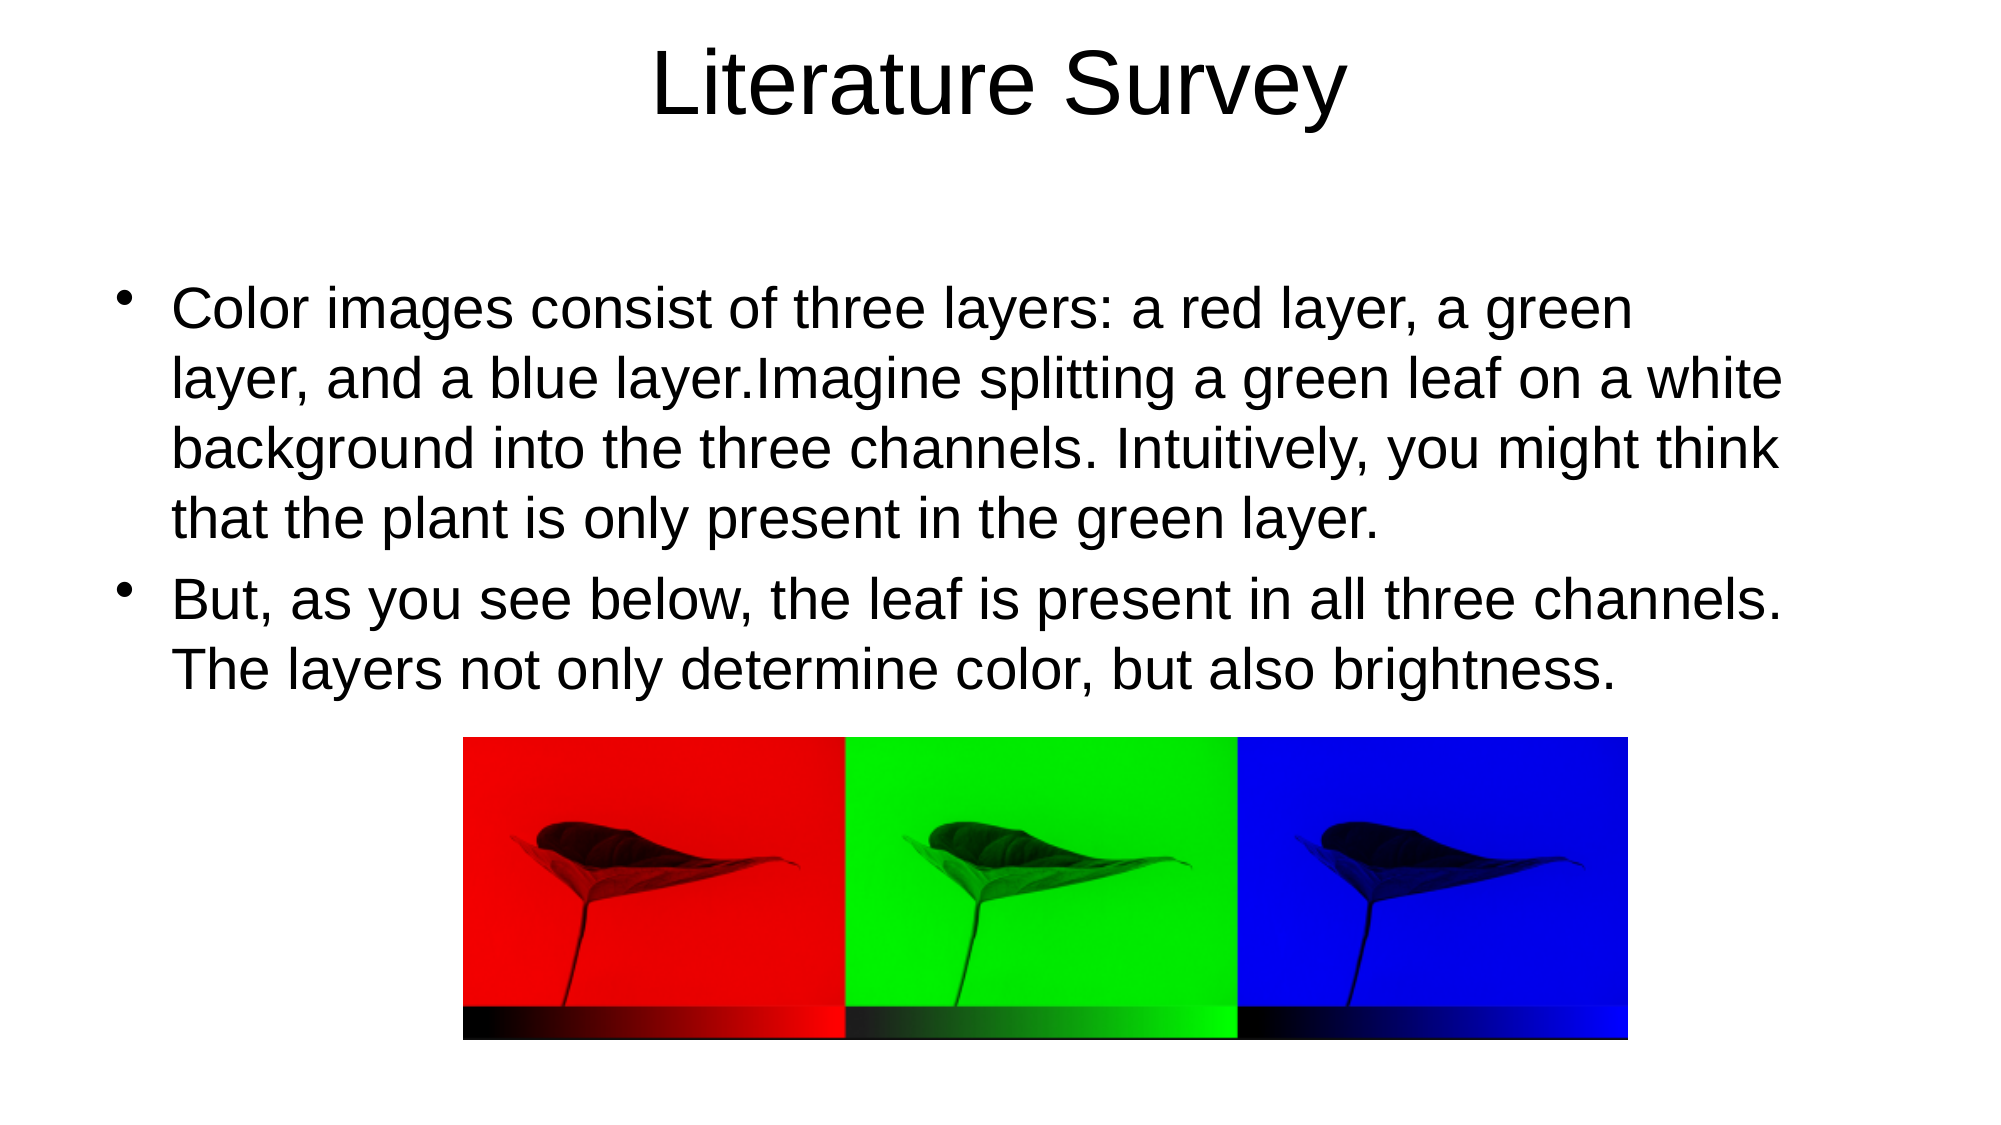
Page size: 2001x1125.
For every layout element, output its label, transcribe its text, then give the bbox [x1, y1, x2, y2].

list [463, 737, 1628, 1040]
list Color images consist of three layers: a red layer, a green layer, and a blue layer.Imagine splitting a green leaf on a white background into the three channels. Intuitively, you might think that the plant is only present in the green layer. But, as you see below, the leaf is present in all three channels. The layers not only determine color, but also brightness. [99, 262, 1804, 1080]
title Literature Survey [99, 54, 1901, 211]
